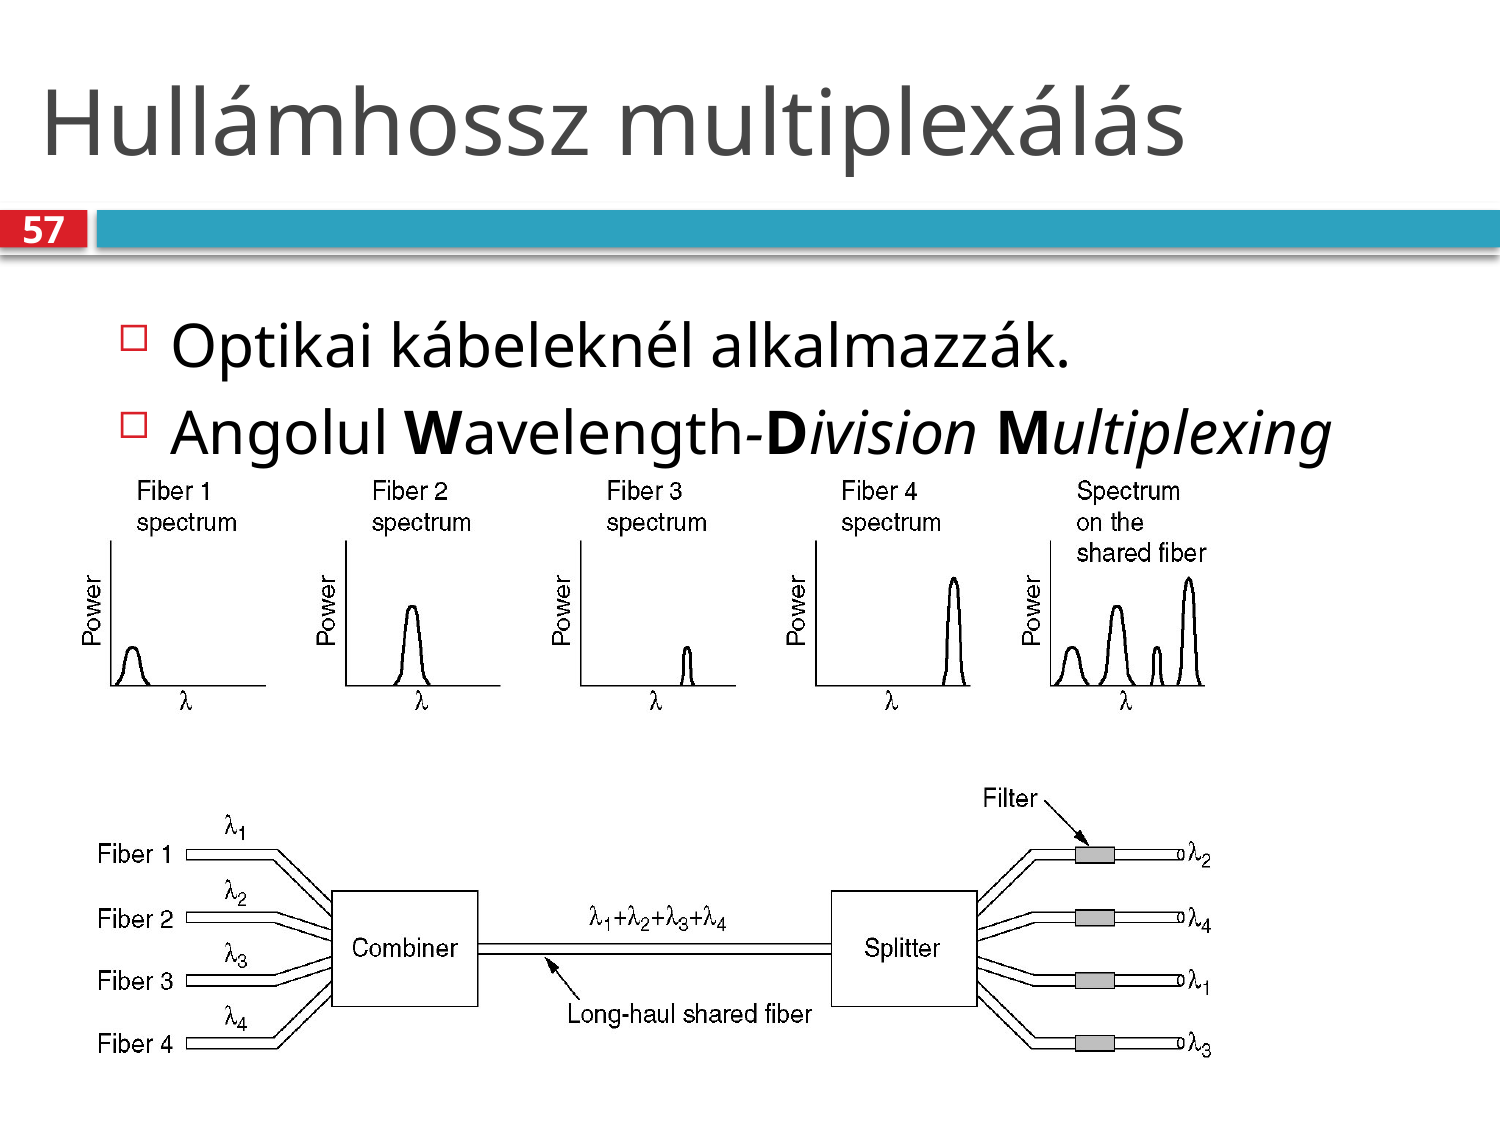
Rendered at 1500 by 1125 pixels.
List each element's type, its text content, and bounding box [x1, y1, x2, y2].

slide_number 57 [0, 206, 88, 257]
list Optikai kábeleknél alkalmazzák. Angolul Wavelength-Division Multiplexing [103, 299, 1397, 557]
picture [75, 475, 1216, 1080]
title Hullámhossz multiplexálás [24, 37, 1475, 200]
